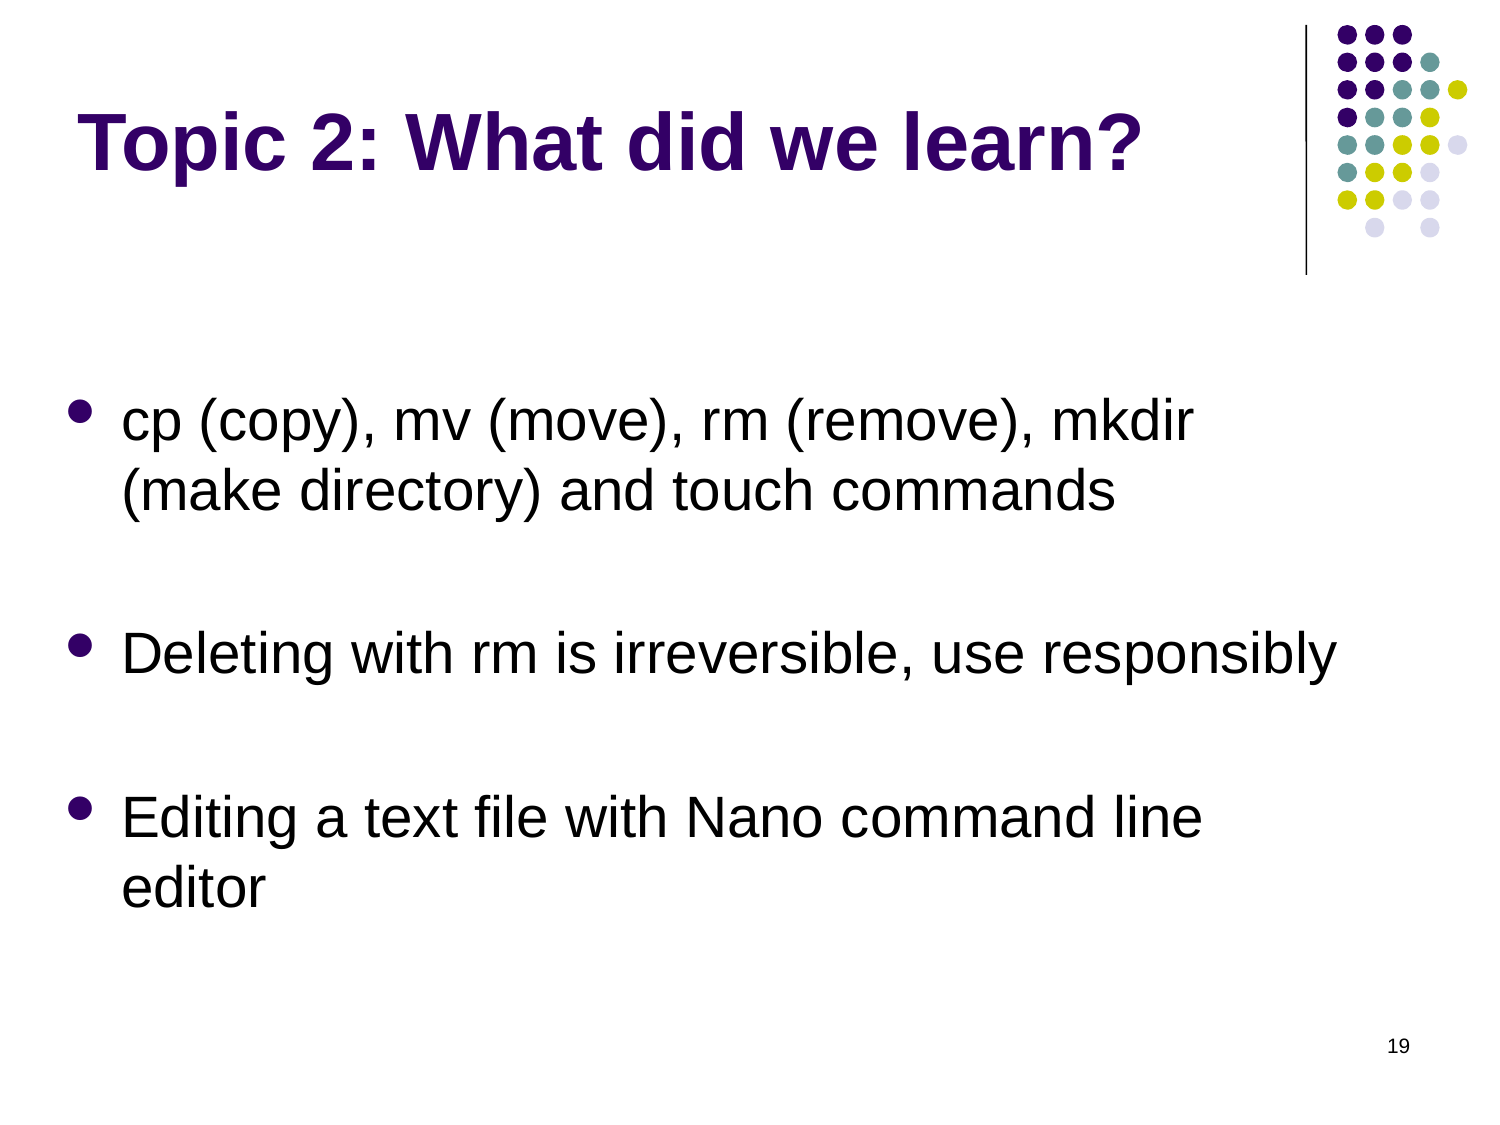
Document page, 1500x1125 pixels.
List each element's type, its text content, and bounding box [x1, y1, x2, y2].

text_box cp (copy), mv (move), rm (remove), mkdir (make directory) and touch commands Deleting with rm is irreversible, use responsibly Editing a text file with Nano command line editor [50, 260, 1371, 1096]
slide_number 19 [1074, 1024, 1426, 1101]
title Topic 2: What did we learn? [62, 24, 1240, 195]
